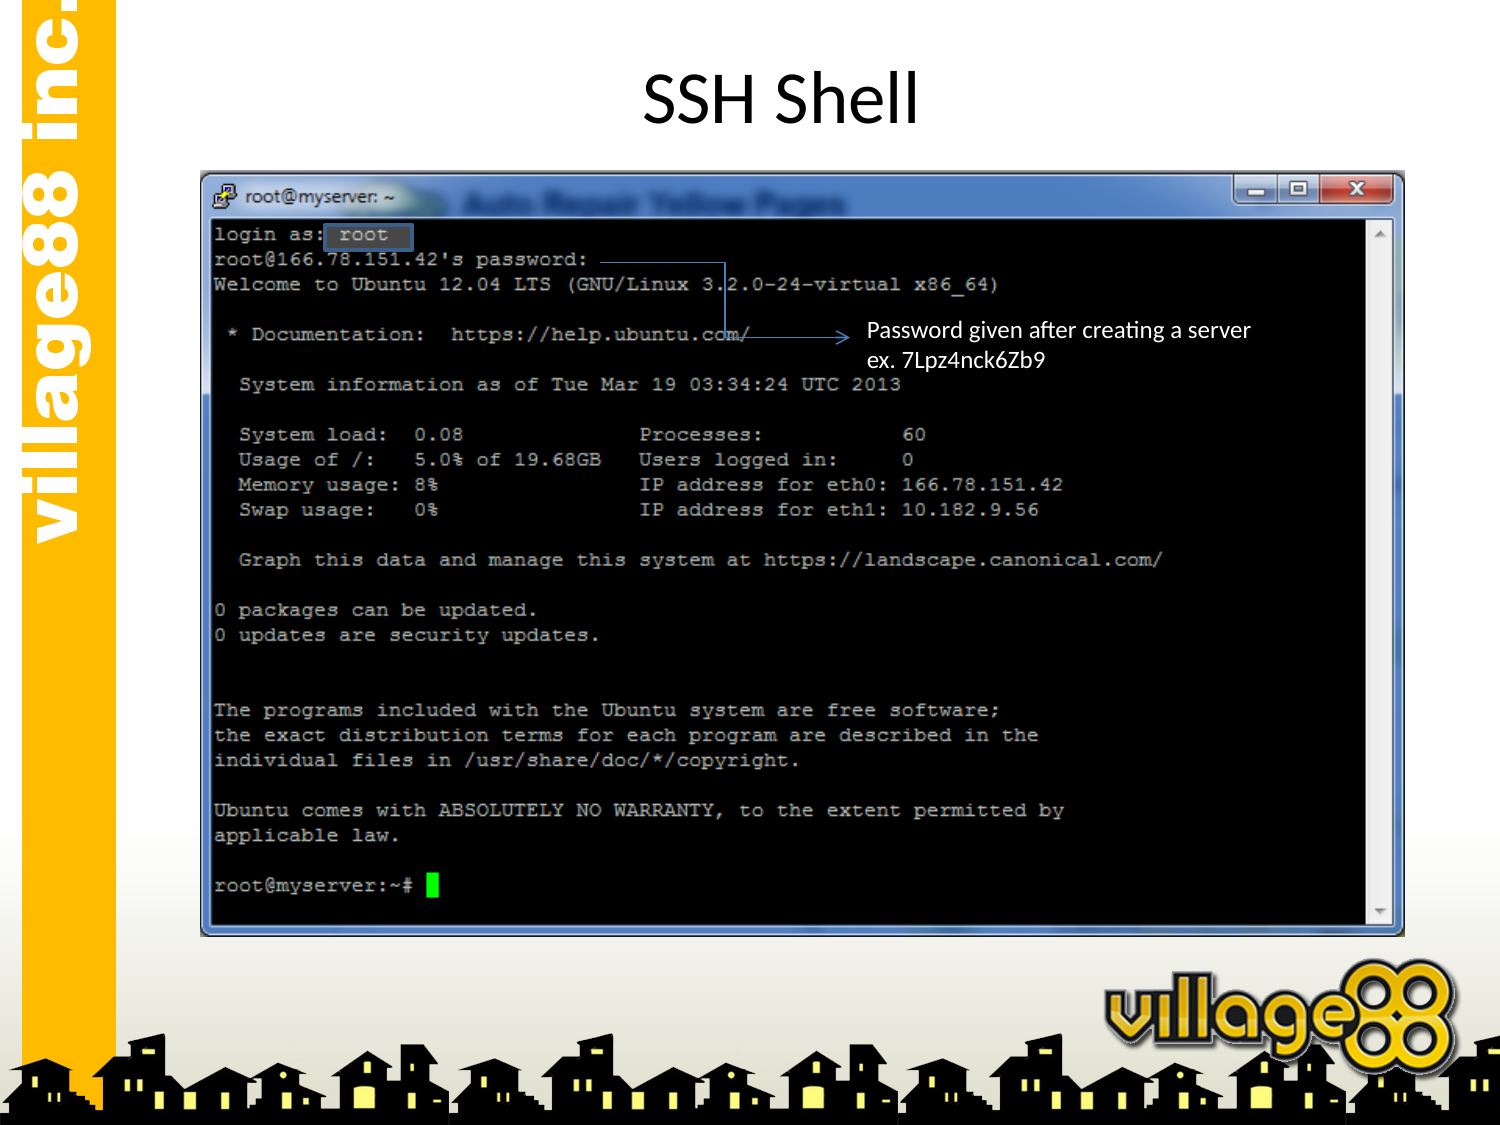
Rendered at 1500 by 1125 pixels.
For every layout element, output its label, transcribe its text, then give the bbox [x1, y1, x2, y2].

title SSH Shell [112, 37, 1450, 150]
picture [0, 0, 1500, 1125]
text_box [599, 262, 851, 338]
